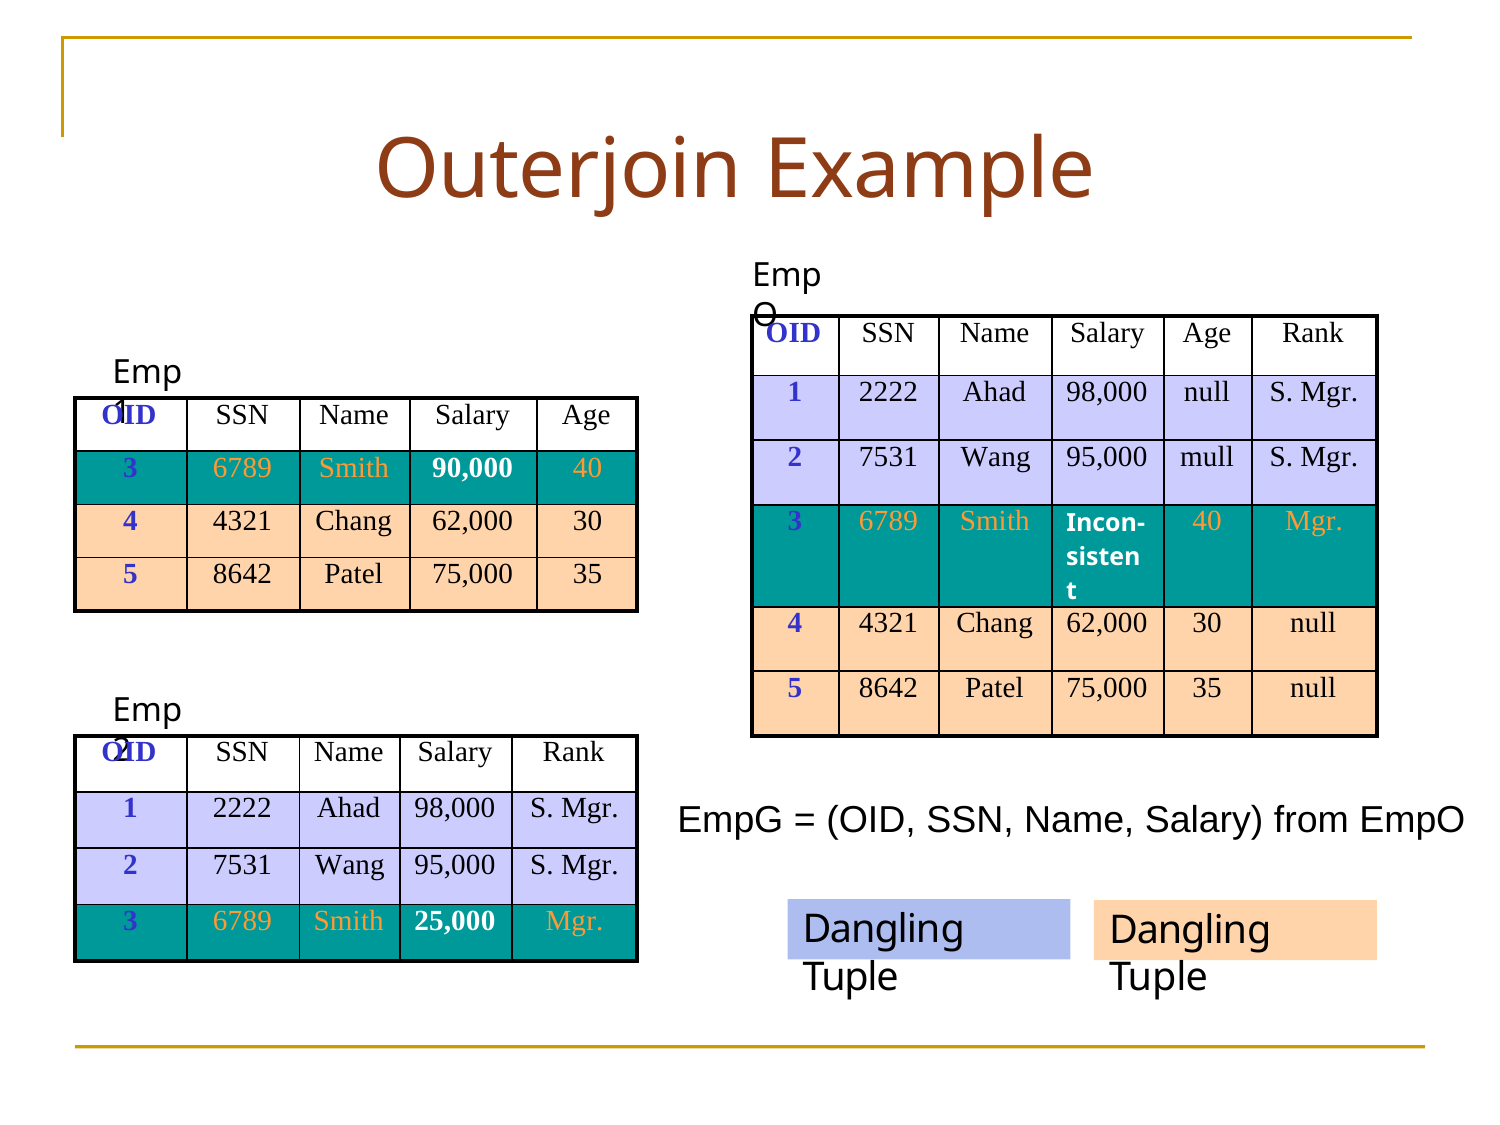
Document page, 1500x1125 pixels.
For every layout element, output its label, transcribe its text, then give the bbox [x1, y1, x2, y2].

table_cell 40 [538, 452, 635, 504]
table_cell 95,000 [1053, 441, 1163, 504]
table_cell 2 [77, 849, 186, 904]
table_cell 35 [1165, 672, 1251, 734]
table_header Rank [1253, 318, 1375, 375]
table_cell Patel [940, 672, 1051, 734]
table_cell 8642 [840, 672, 938, 734]
table_cell 2222 [840, 376, 938, 439]
table_cell 2222 [188, 793, 299, 847]
table_cell 3 [77, 905, 186, 959]
table_cell 7531 [188, 849, 299, 904]
table_header SSN [188, 400, 299, 450]
table_cell 4 [77, 505, 186, 557]
text_box [1093, 900, 1377, 961]
table_cell 7531 [840, 441, 938, 504]
table_cell S. Mgr. [513, 793, 635, 847]
table_cell Wang [300, 849, 399, 904]
table_cell 1 [77, 793, 186, 847]
table_cell 4321 [840, 608, 938, 670]
table_header Name [940, 318, 1051, 375]
table_cell Smith [300, 905, 399, 959]
table_header Salary [401, 738, 511, 791]
table_header OID [77, 738, 186, 791]
table_cell Ahad [940, 376, 1051, 439]
table_cell 98,000 [401, 793, 511, 847]
table_cell 6789 [188, 905, 299, 959]
table_cell null [1165, 376, 1251, 439]
table_cell 62,000 [1053, 608, 1163, 670]
text_box EmpG = (OID, SSN, Name, Salary) from EmpO [662, 787, 1500, 848]
table_cell Mgr. [513, 905, 635, 959]
table_cell 75,000 [1053, 672, 1163, 734]
table_cell Mgr. [1253, 506, 1375, 606]
table_cell 30 [1165, 608, 1251, 670]
text_box Dangling Tuple [800, 902, 1058, 953]
table_header OID [77, 400, 186, 450]
table_cell 6789 [188, 452, 299, 504]
table_cell 95,000 [401, 849, 511, 904]
table_header Salary [1053, 318, 1163, 375]
table_cell 30 [538, 505, 635, 557]
table_cell 6789 [840, 506, 938, 606]
table_cell 2 [754, 441, 838, 504]
table_cell 25,000 [401, 905, 511, 959]
table_header Salary [411, 400, 536, 450]
table_cell Smith [940, 506, 1051, 606]
table_header Age [538, 400, 635, 450]
table_cell Wang [940, 441, 1051, 504]
table_header Name [301, 400, 409, 450]
table_cell 5 [77, 558, 186, 609]
table_cell S. Mgr. [513, 849, 635, 904]
table_header SSN [840, 318, 938, 375]
table_cell 98,000 [1053, 376, 1163, 439]
text_box Emp1 [110, 350, 194, 394]
table_cell 90,000 [411, 452, 536, 504]
table_cell 8642 [188, 558, 299, 609]
table_header SSN [188, 738, 299, 791]
table_cell 75,000 [411, 558, 536, 609]
table_cell 5 [754, 672, 838, 734]
table_header Rank [513, 738, 635, 791]
table_cell 40 [1165, 506, 1251, 606]
table_cell Incon- sistent [1053, 506, 1163, 606]
table_cell 4321 [188, 505, 299, 557]
table_cell 3 [754, 506, 838, 606]
table_cell Chang [301, 505, 409, 557]
text_box EmpO [750, 253, 845, 296]
table_cell Smith [301, 452, 409, 504]
table_cell S. Mgr. [1253, 376, 1375, 439]
table_cell Ahad [300, 793, 399, 847]
title Outerjoin Example [74, 45, 1426, 233]
table_cell mull [1165, 441, 1251, 504]
table_cell 1 [754, 376, 838, 439]
table_cell 3 [77, 452, 186, 504]
table_header Name [300, 738, 399, 791]
text_box Dangling Tuple [1107, 903, 1364, 954]
table_cell null [1253, 672, 1375, 734]
text_box [787, 899, 1071, 960]
text_box Emp2 [110, 688, 200, 731]
table_cell 62,000 [411, 505, 536, 557]
table_cell Patel [301, 558, 409, 609]
table_cell 4 [754, 608, 838, 670]
table_header OID [754, 318, 838, 375]
table_cell null [1253, 608, 1375, 670]
table_cell S. Mgr. [1253, 441, 1375, 504]
table_cell 35 [538, 558, 635, 609]
table_header Age [1165, 318, 1251, 375]
table_cell Chang [940, 608, 1051, 670]
